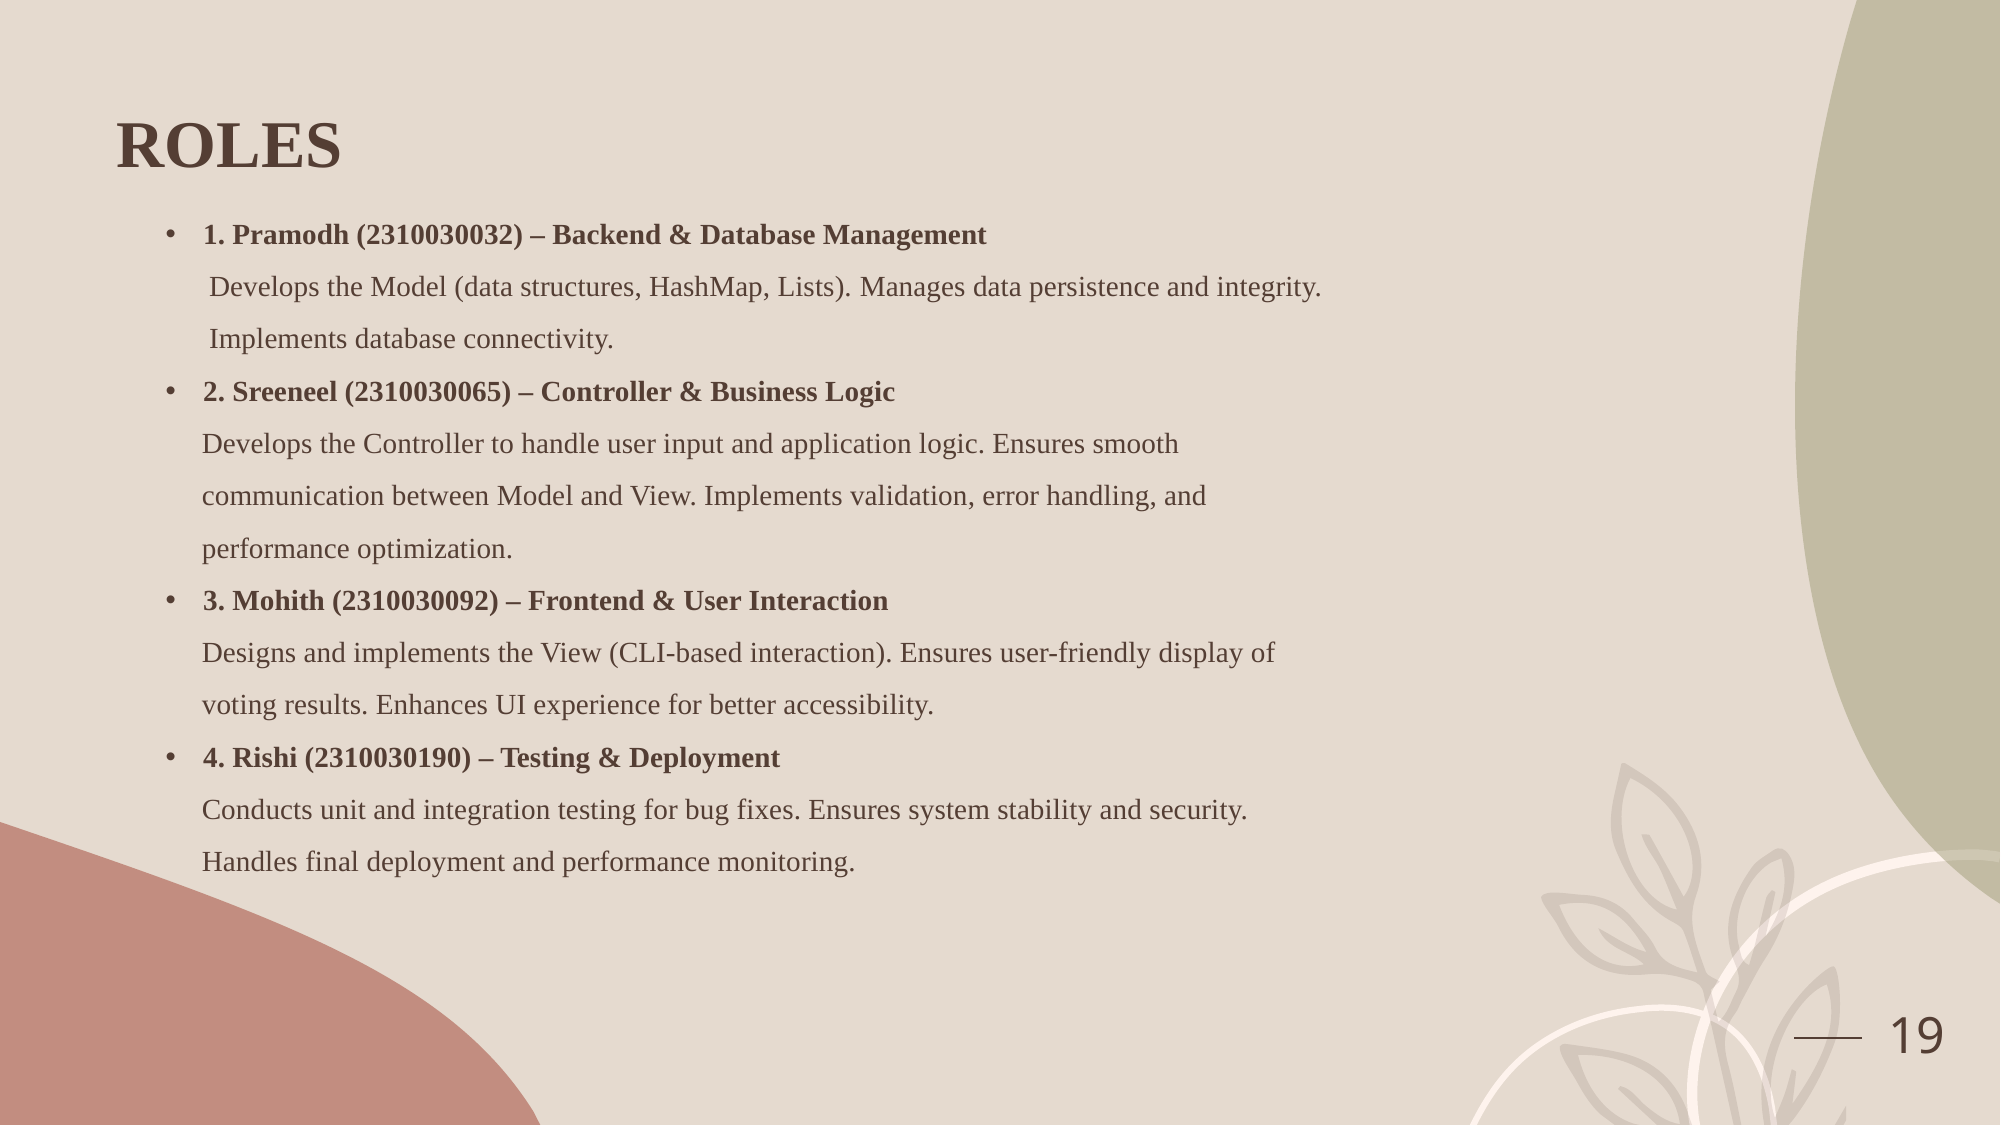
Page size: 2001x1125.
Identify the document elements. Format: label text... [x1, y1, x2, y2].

title ROLES [101, 39, 1338, 190]
slide_number 19 [1862, 964, 1971, 1112]
list 1. Pramodh (2310030032) – Backend & Database Management Develops the Model (data structures, HashMap, Lists). Manages data persistence and integrity. Implements database connectivity. 2. Sreeneel (2310030065) – Controller & Business Logic Develops the Controller to handle user input and application logic. Ensures smooth communication between Model and View. Implements validation, error handling, and performance optimization. 3. Mohith (2310030092) – Frontend & User Interaction Designs and implements the View (CLI-based interaction). Ensures user-friendly display of voting results. Enhances UI experience for better accessibility. 4. Rishi (2310030190) – Testing & Deployment Conducts unit and integration testing for bug fixes. Ensures system stability and security. Handles final deployment and performance monitoring. [150, 211, 1363, 901]
